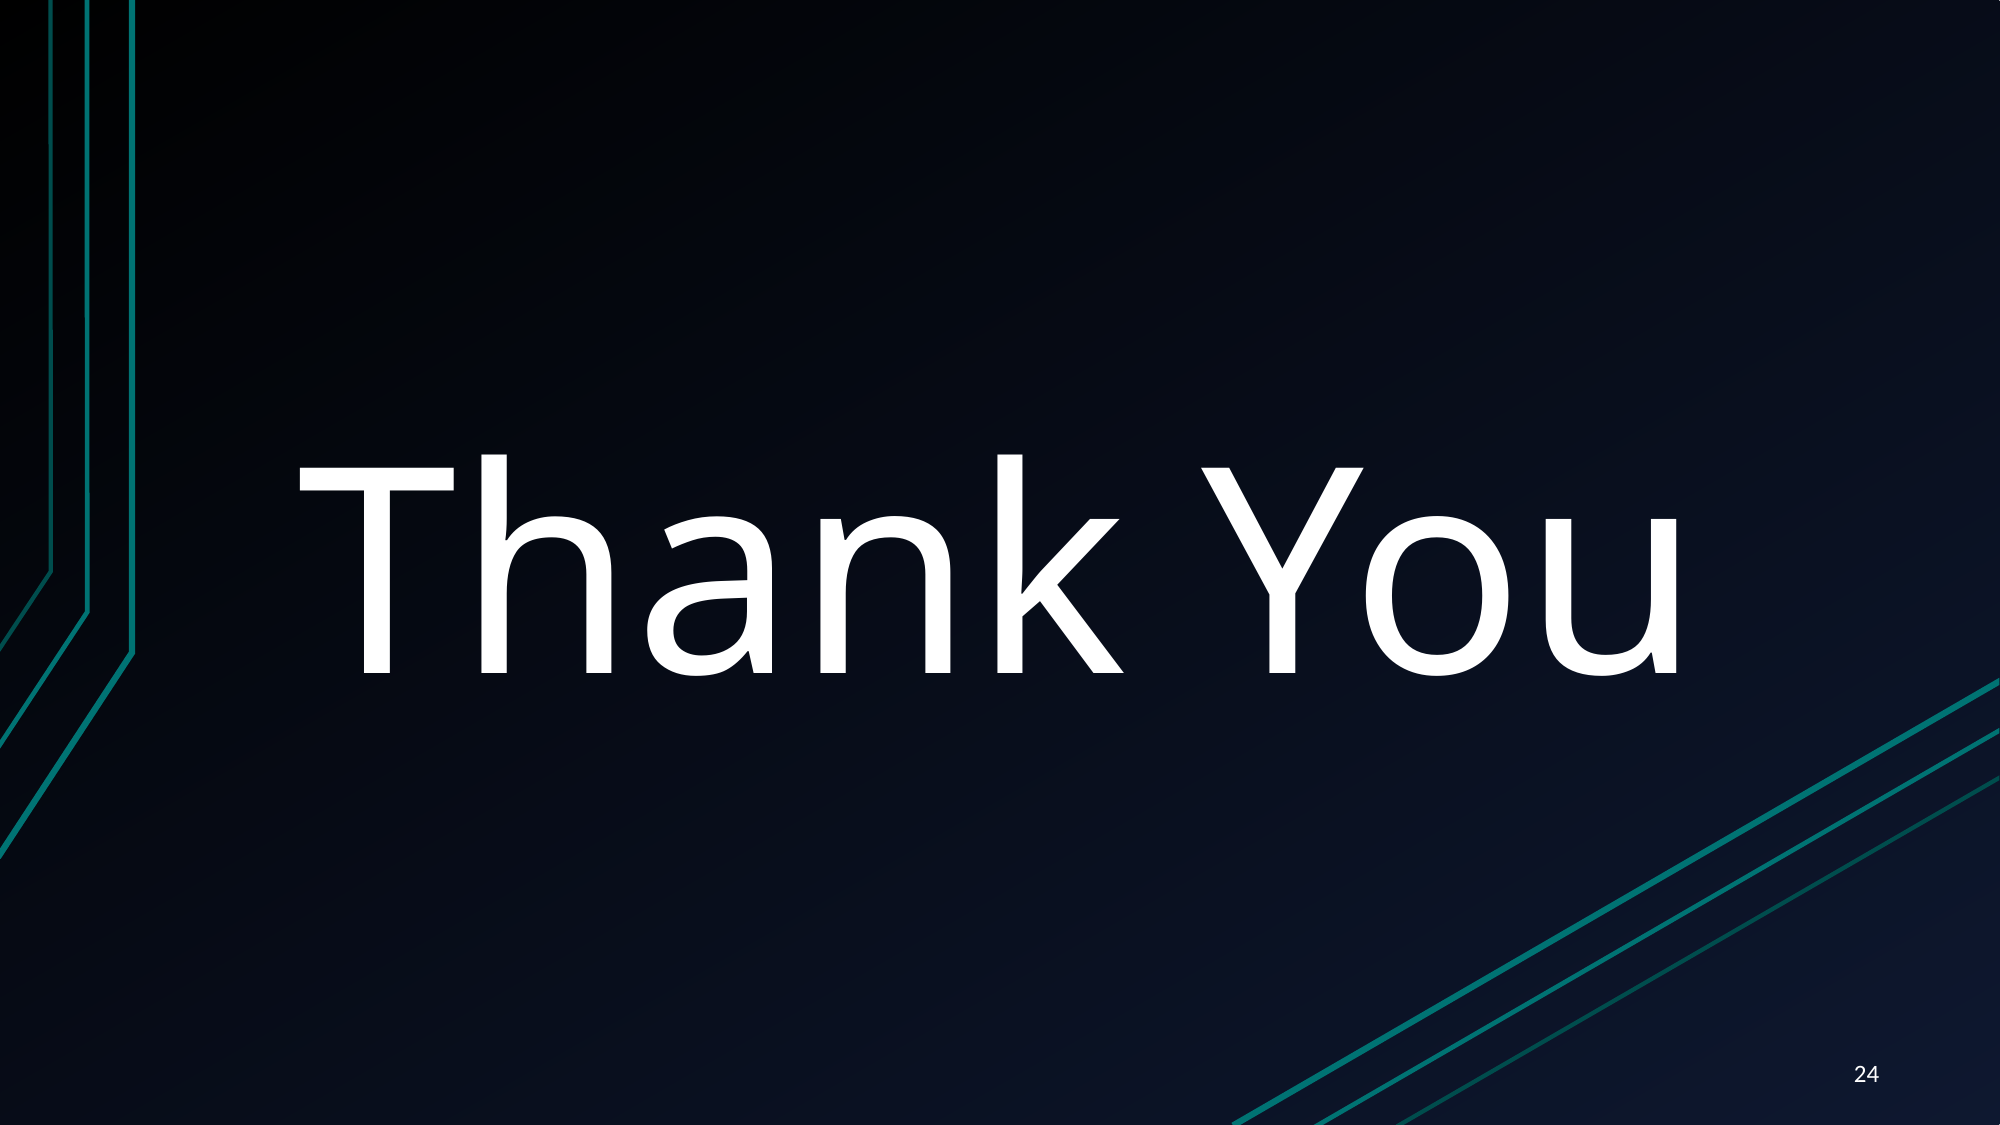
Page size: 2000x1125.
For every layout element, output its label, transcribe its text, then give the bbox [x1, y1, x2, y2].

title Thank You [266, 379, 1733, 746]
slide_number 24 [1732, 1042, 1900, 1103]
